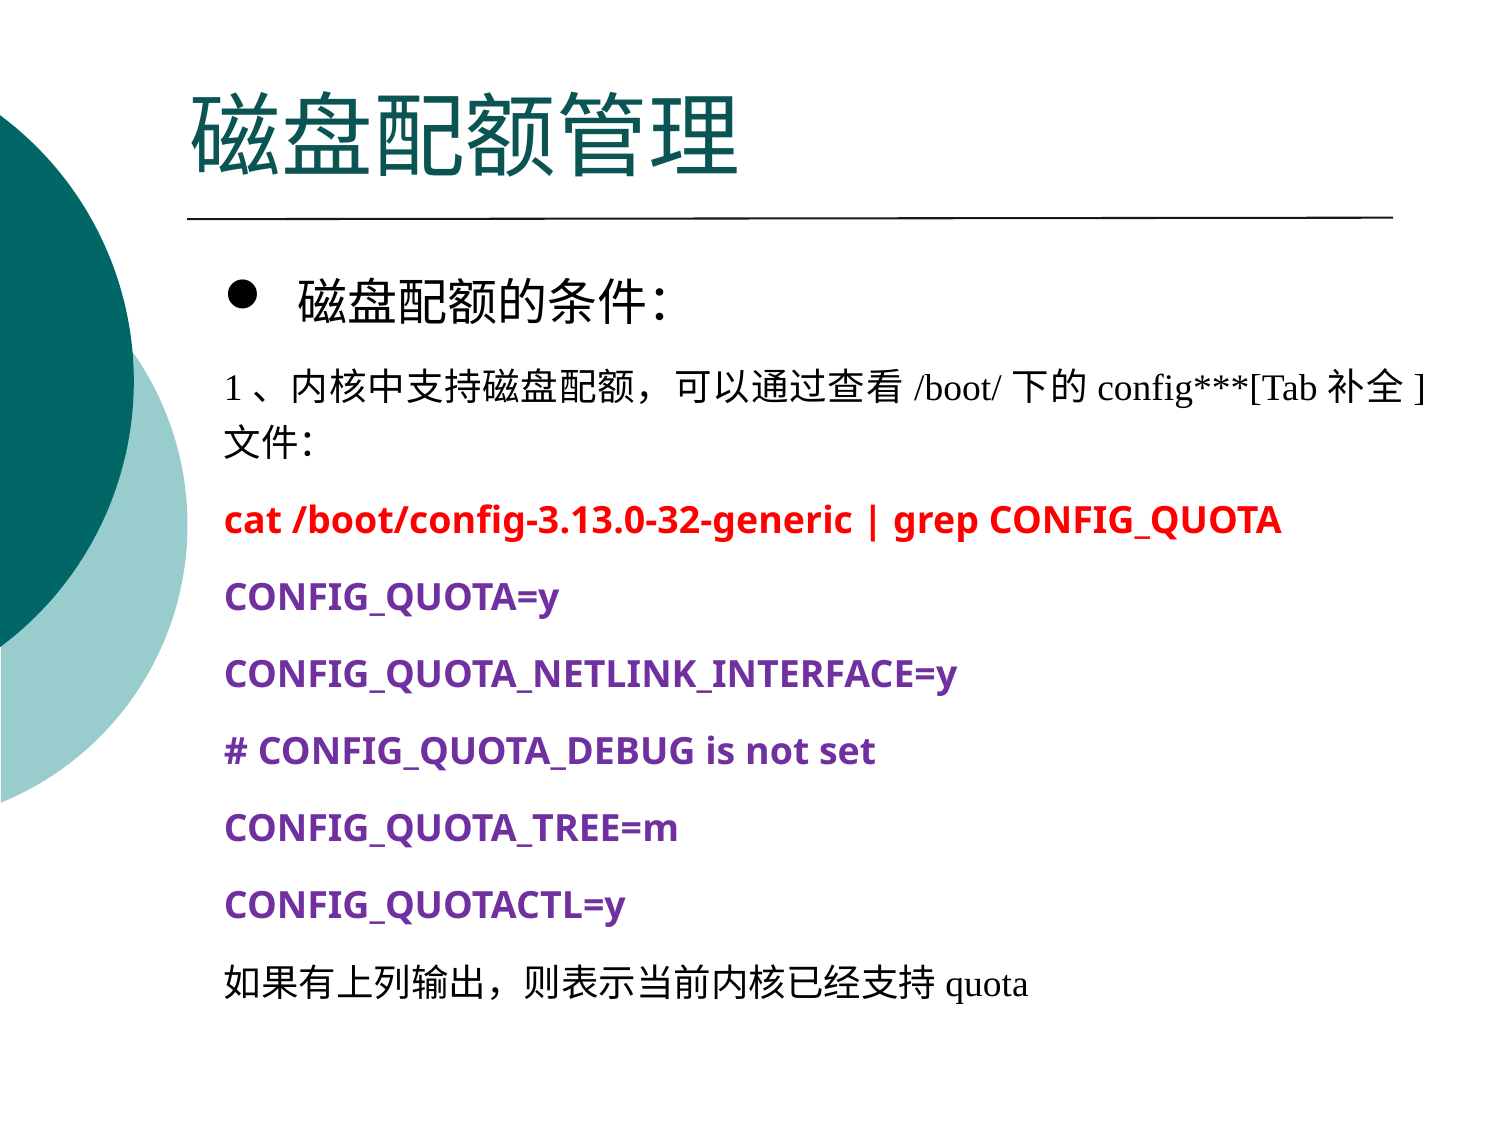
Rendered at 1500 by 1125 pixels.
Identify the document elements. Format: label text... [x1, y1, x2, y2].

list 磁盘配额的条件： 1、内核中支持磁盘配额，可以通过查看/boot/下的config***[Tab补全]文件： cat /boot/config-3.13.0-32-generic | grep CONFIG_QUOTA CONFIG_QUOTA=y CONFIG_QUOTA_NETLINK_INTERFACE=y # CONFIG_QUOTA_DEBUG is not set CONFIG_QUOTA_TREE=m CONFIG_QUOTACTL=y 如果有上列输出，则表示当前内核已经支持quota [208, 248, 1450, 1094]
title 磁盘配额管理 [174, 30, 1378, 249]
